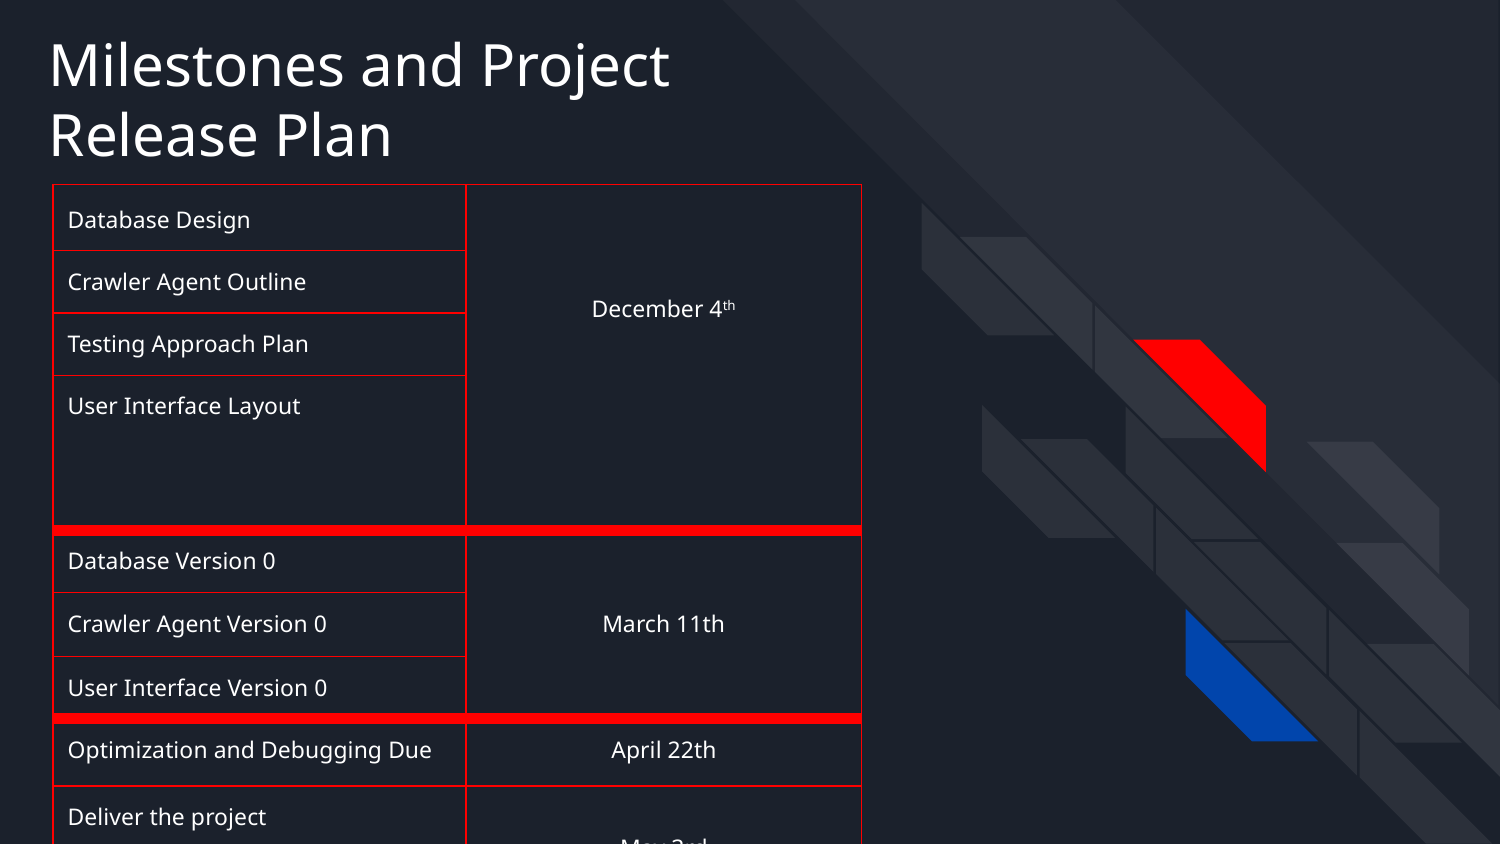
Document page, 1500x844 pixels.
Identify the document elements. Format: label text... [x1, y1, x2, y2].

table_cell March 11th [467, 536, 861, 713]
table_cell May 3rd [467, 787, 861, 844]
table_cell Optimization and Debugging Due [54, 724, 465, 785]
table_cell Crawler Agent Outline [54, 251, 465, 312]
table_cell Testing Approach Plan [54, 314, 465, 375]
table_header December 4th [467, 185, 861, 525]
table_cell User Interface Layout [54, 376, 465, 525]
title Milestones and Project Release Plan [33, 13, 900, 202]
table_cell User Interface Version 0 [54, 657, 465, 713]
table_header Database Design [54, 185, 465, 250]
table_cell Deliver the project [54, 787, 465, 844]
table_cell Crawler Agent Version 0 [54, 593, 465, 656]
table_cell Database Version 0 [54, 536, 465, 592]
table_cell April 22th [467, 724, 861, 785]
